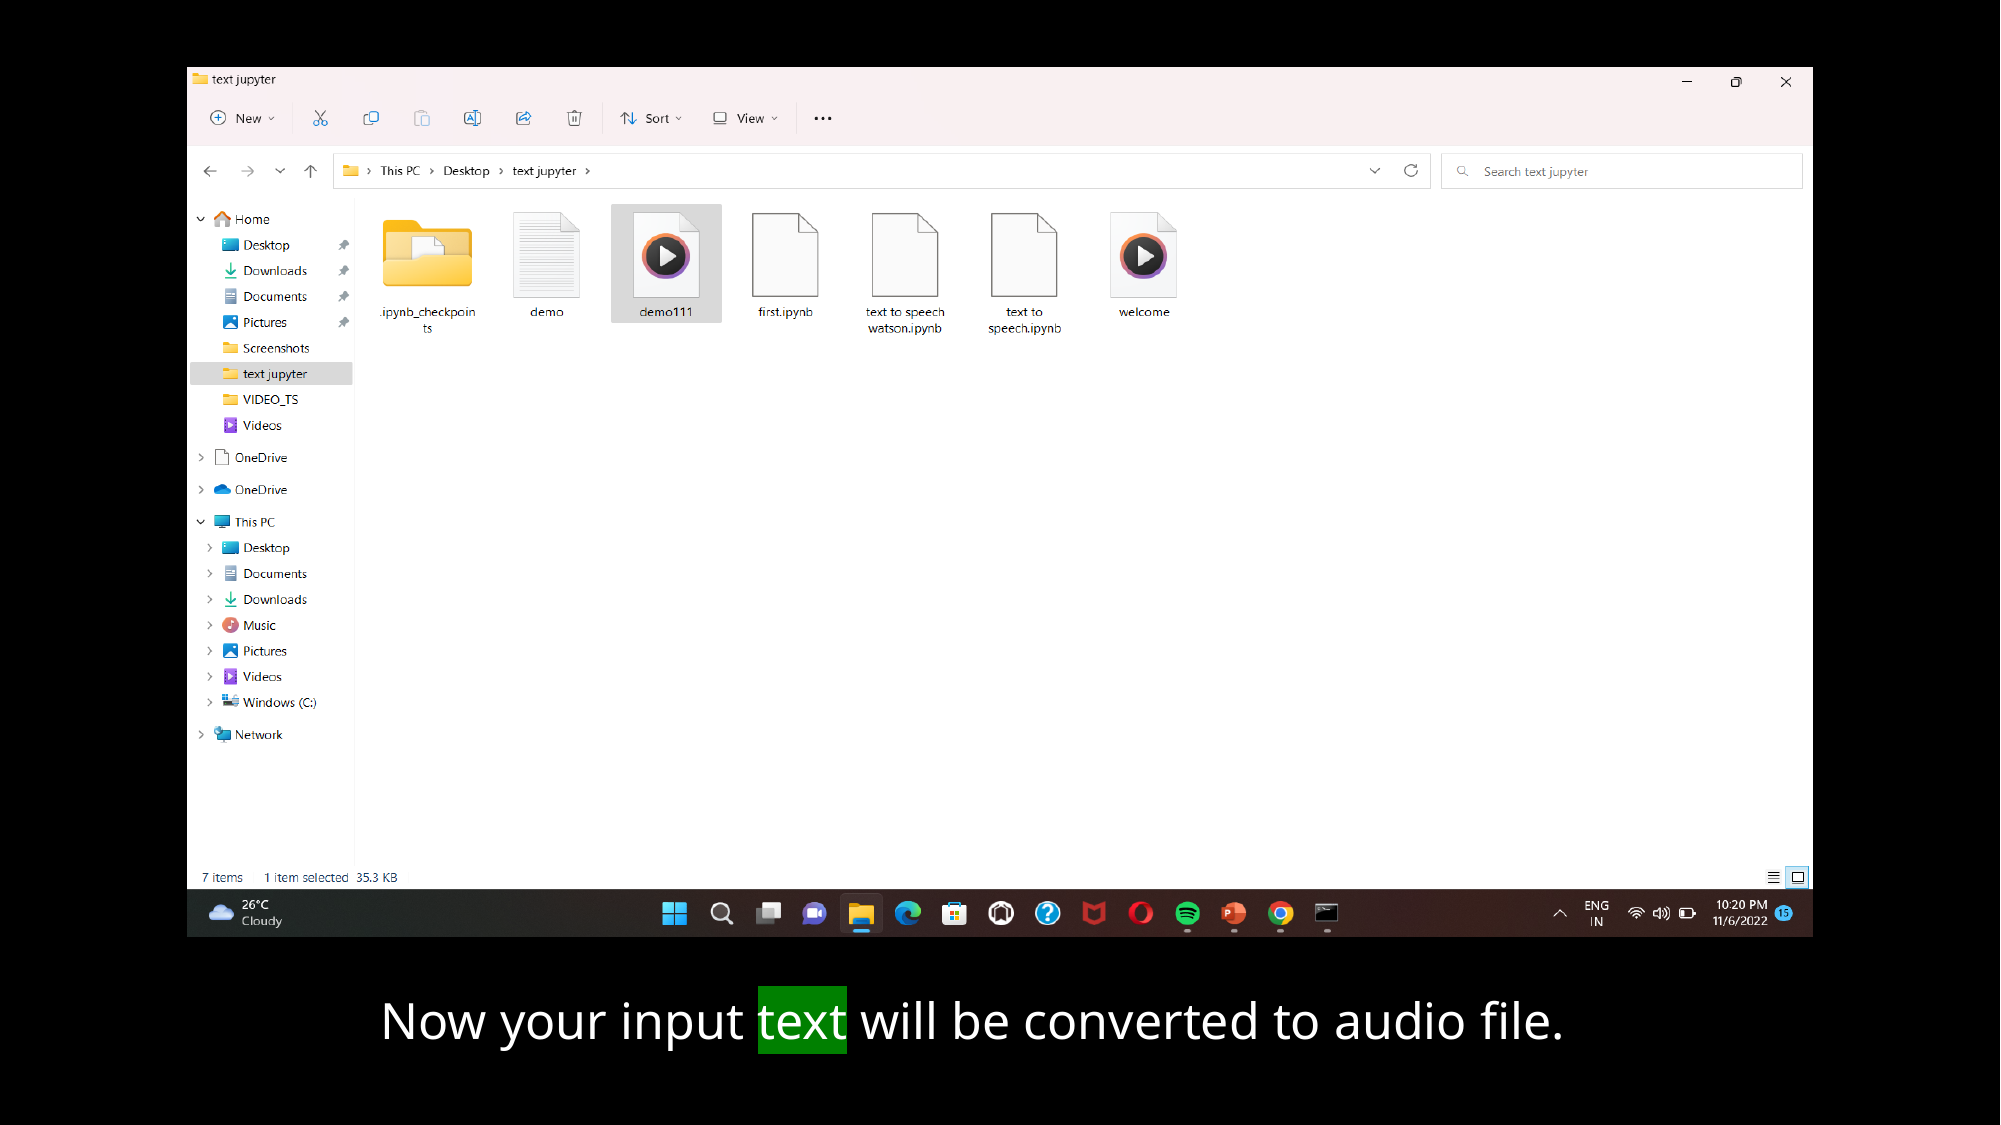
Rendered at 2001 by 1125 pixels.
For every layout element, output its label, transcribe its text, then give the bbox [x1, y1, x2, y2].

text_box Now your input text will be converted to audio file. [366, 981, 1918, 1057]
picture [187, 67, 1813, 937]
